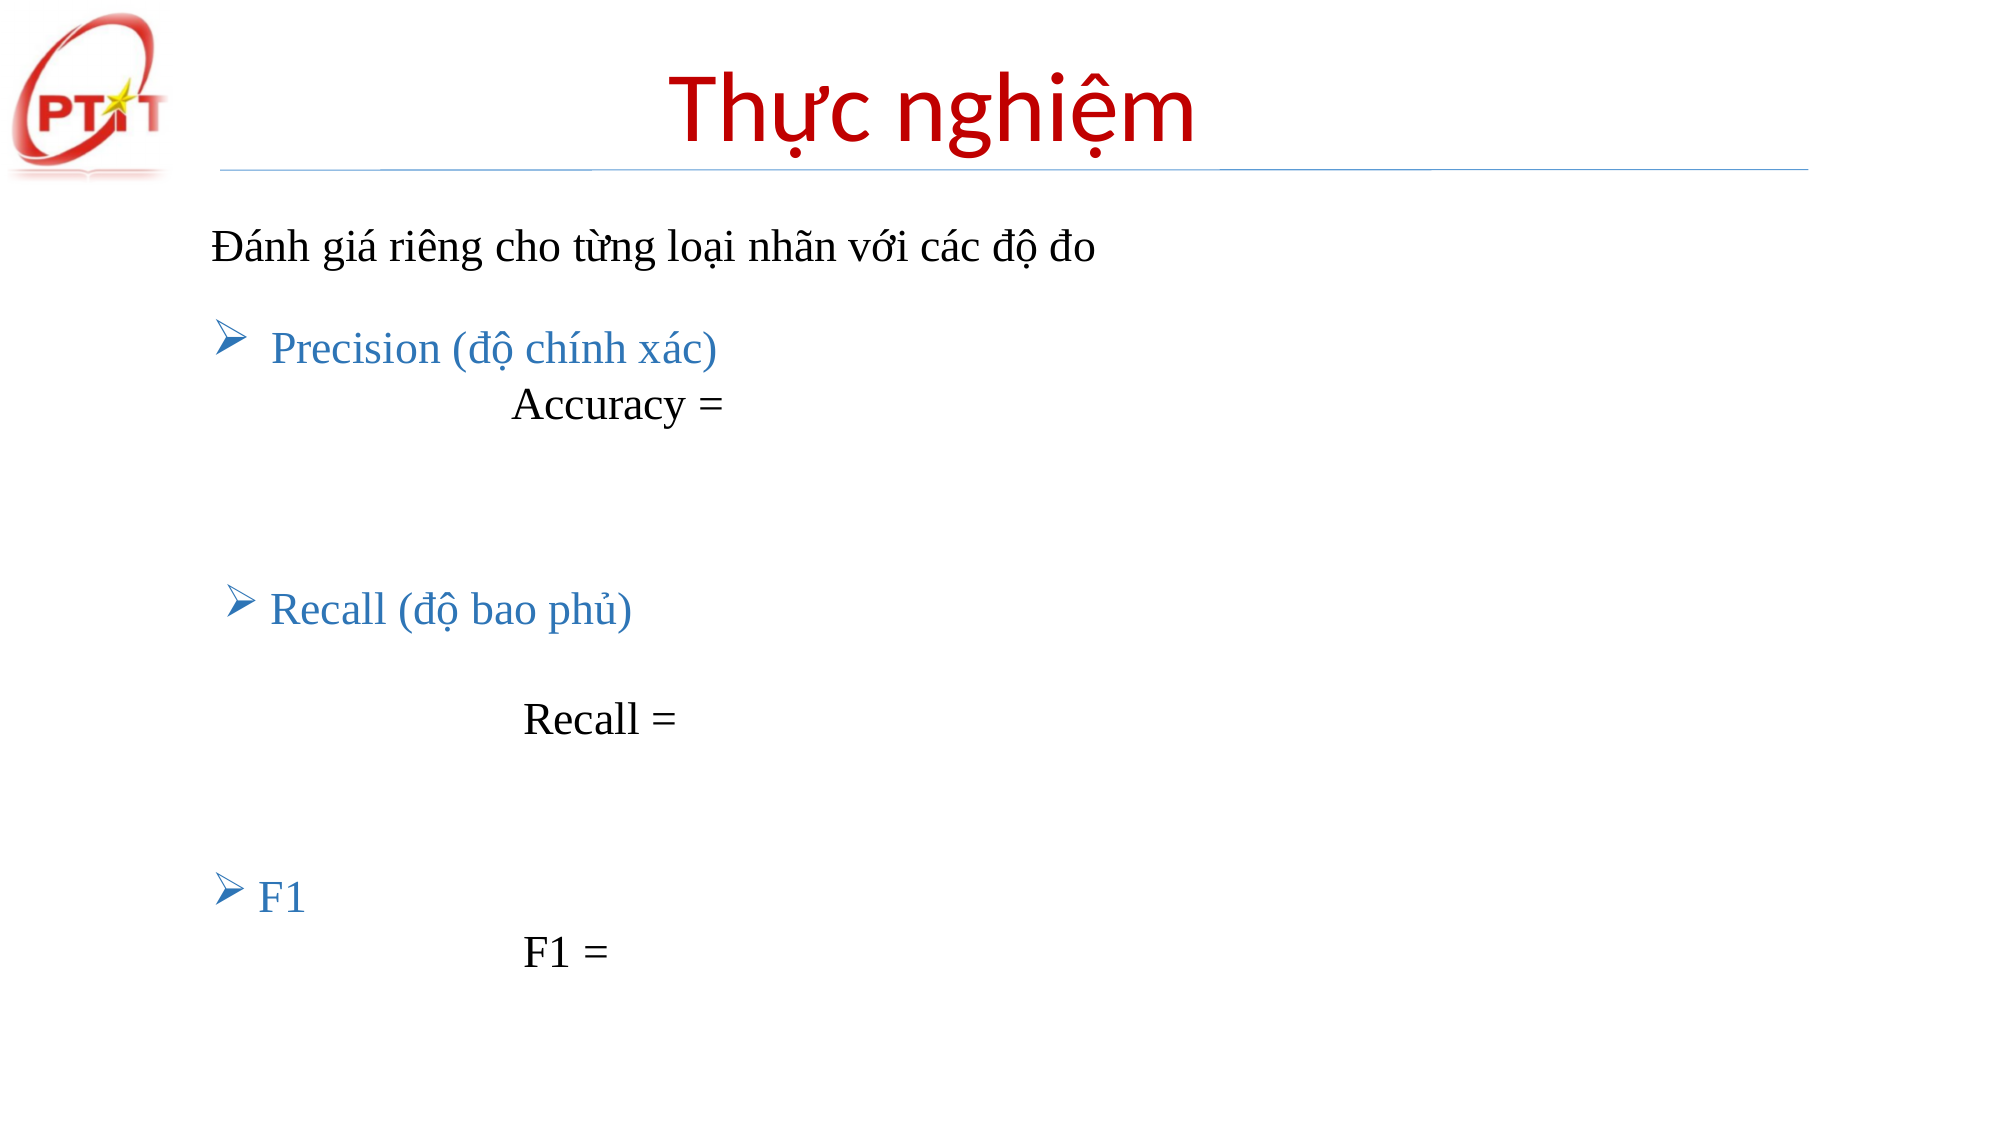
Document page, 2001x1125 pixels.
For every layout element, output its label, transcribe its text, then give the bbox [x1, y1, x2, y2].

picture [0, 0, 174, 186]
text_box Đánh giá riêng cho từng loại nhãn với các độ đo [196, 207, 1279, 278]
text_box Thực nghiệm [566, 33, 1302, 169]
